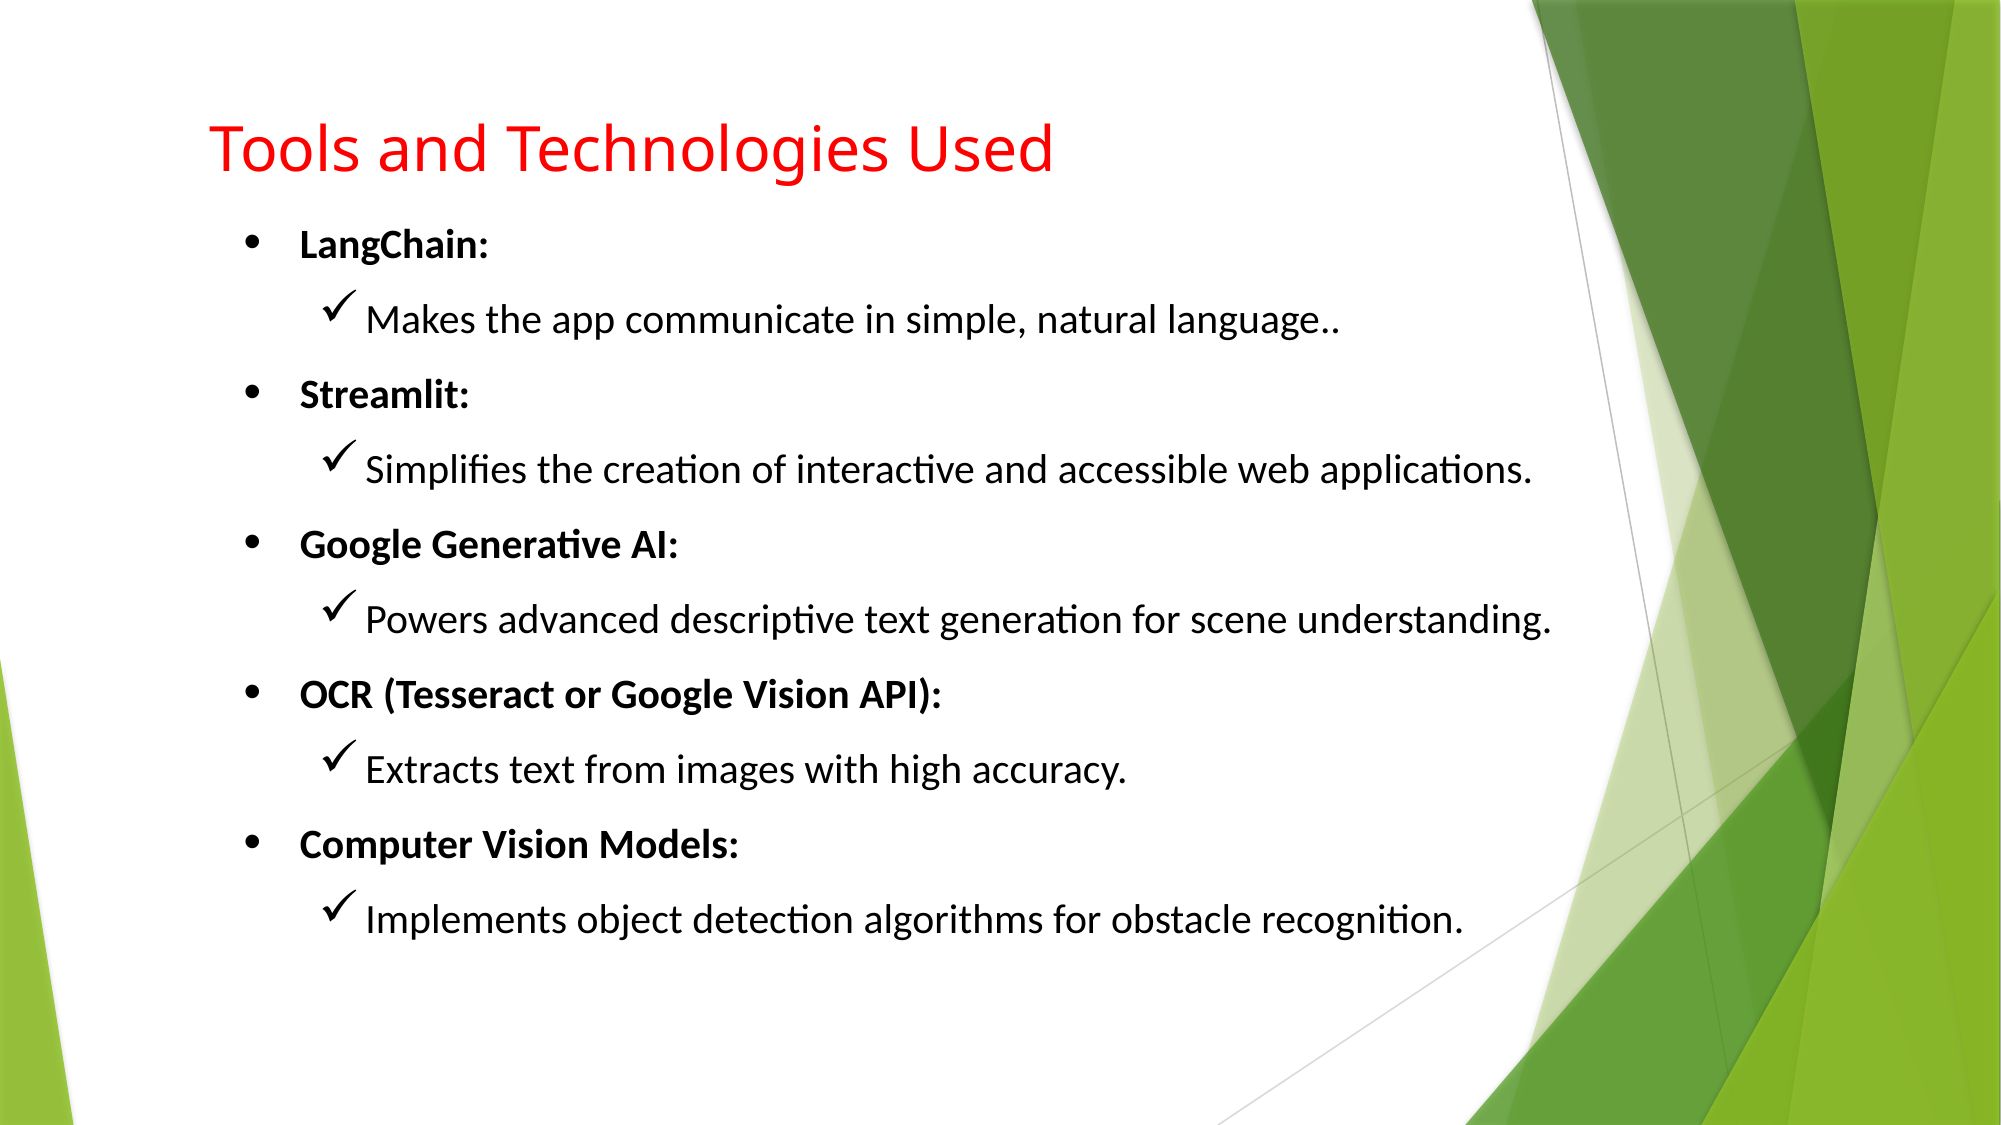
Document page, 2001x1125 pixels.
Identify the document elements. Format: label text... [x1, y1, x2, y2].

list LangChain: Makes the app communicate in simple, natural language.. Streamlit: Simplifies the creation of interactive and accessible web applications. Google Generative AI: Powers advanced descriptive text generation for scene understanding. OCR (Tesseract or Google Vision API): Extracts text from images with high accuracy. Computer Vision Models: Implements object detection algorithms for obstacle recognition. [228, 164, 1745, 1031]
text_box Tools and Technologies Used [194, 64, 1488, 183]
